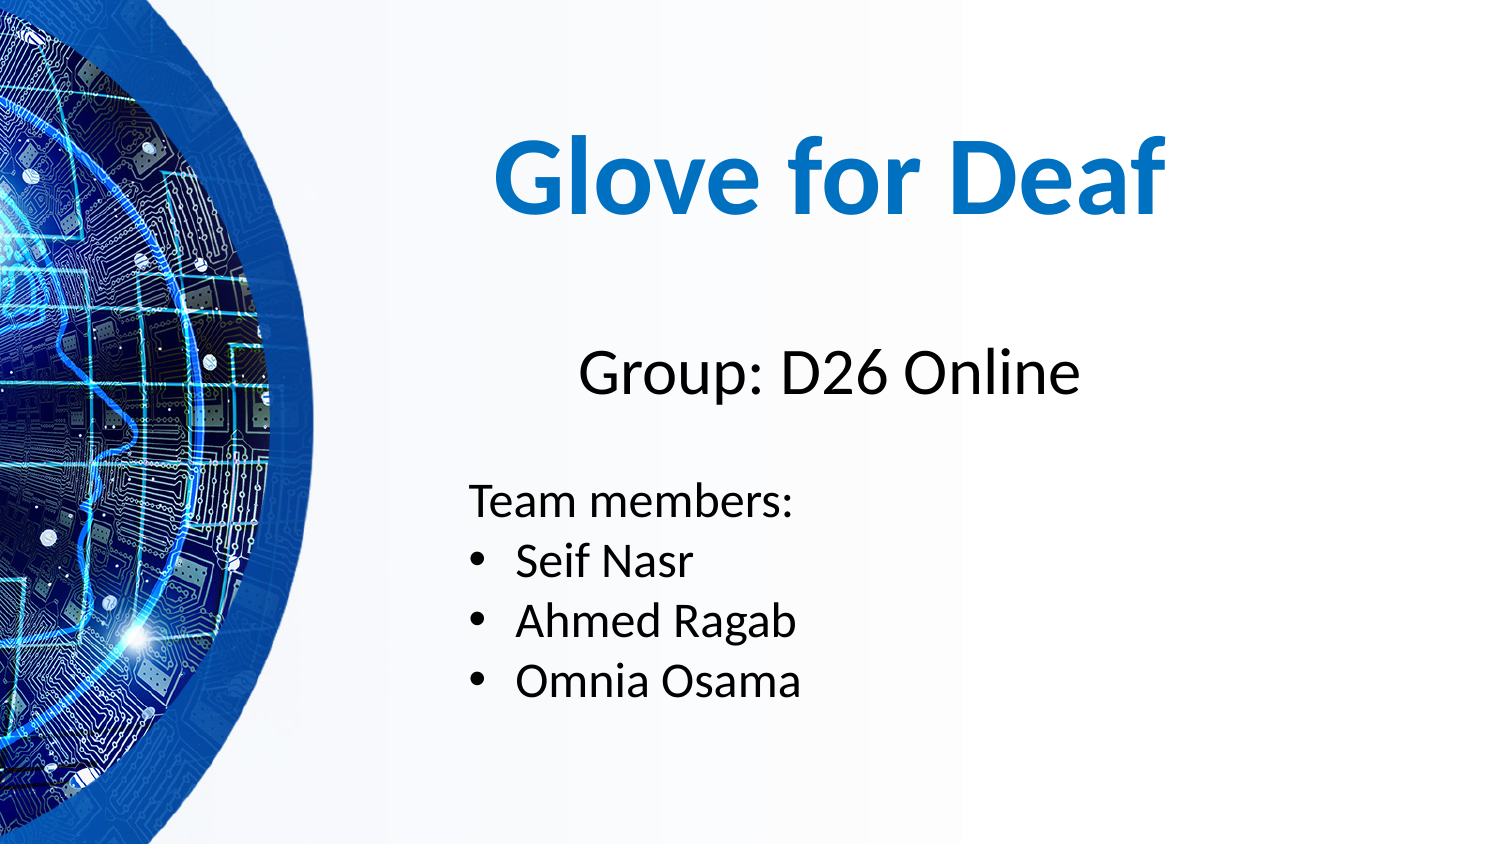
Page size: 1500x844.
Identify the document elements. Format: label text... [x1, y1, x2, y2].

title Glove for Deaf [312, 80, 1348, 259]
picture [0, 0, 1500, 844]
text_box Group: D26 Online Team members: Seif Nasr Ahmed Ragab Omnia Osama [453, 320, 1207, 715]
